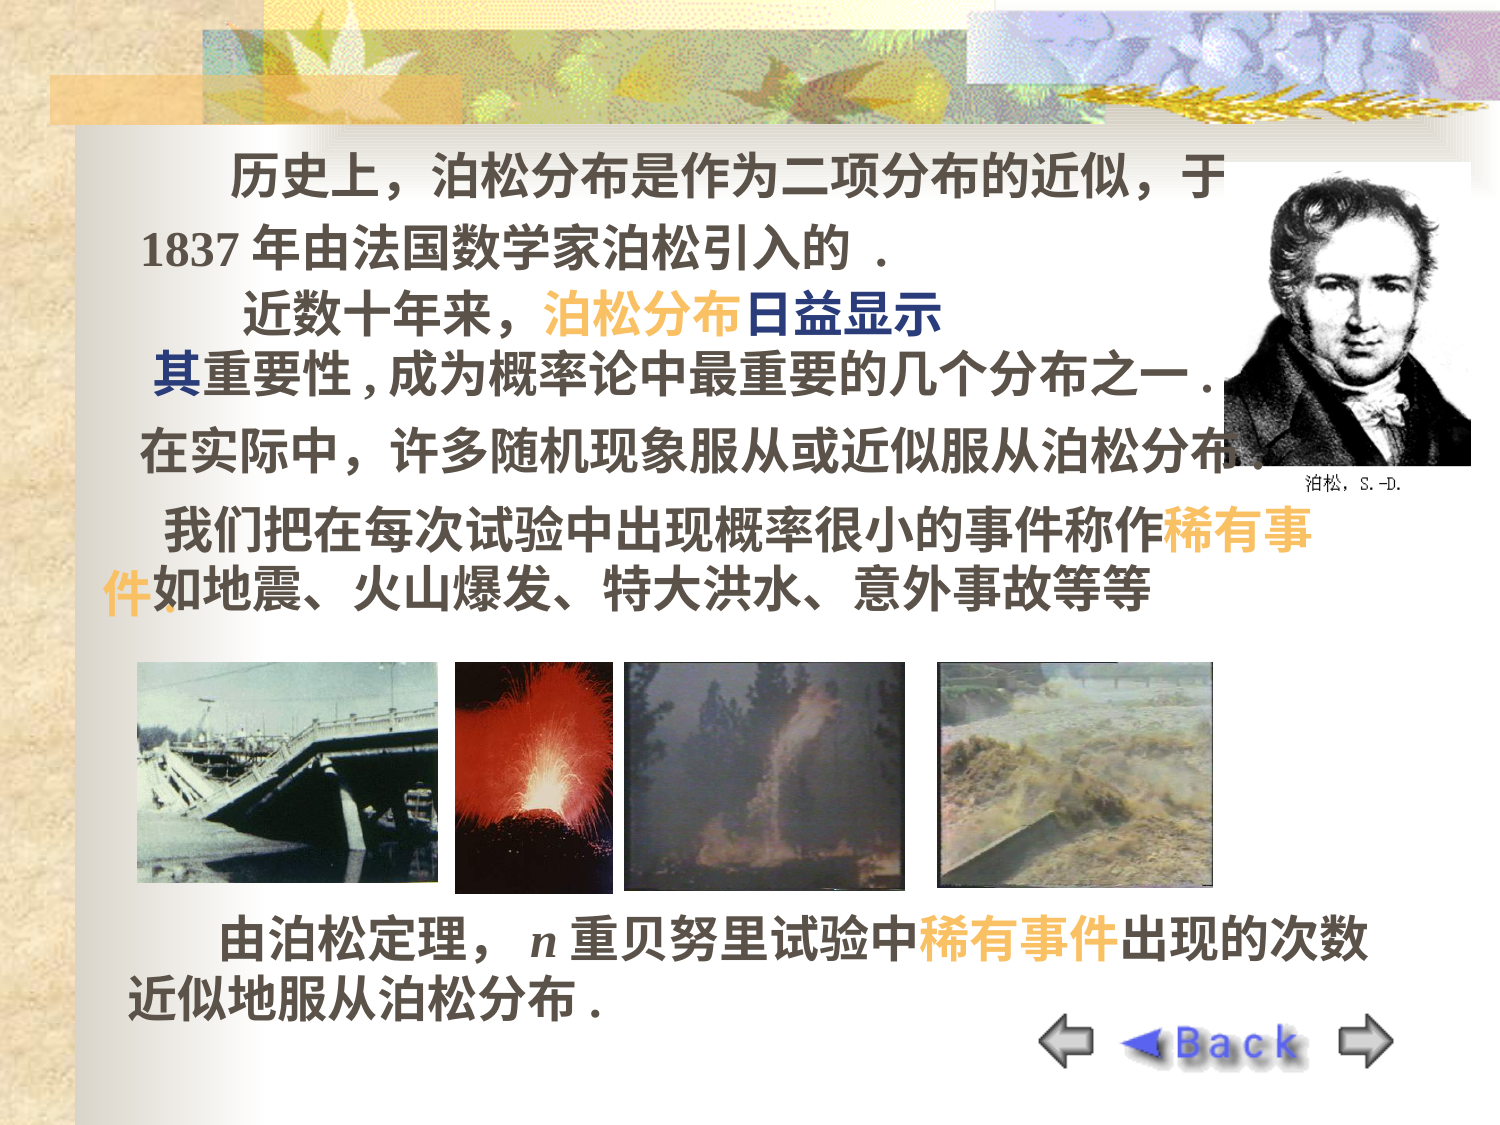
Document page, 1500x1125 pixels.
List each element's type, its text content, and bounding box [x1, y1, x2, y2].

picture [0, 0, 1500, 1125]
text_box 近数十年来，泊松分布日益显示 其重要性,成为概率论中最重要的几个分布之一. [137, 274, 1219, 410]
picture [1112, 1035, 1319, 1075]
picture [137, 662, 438, 884]
text_box 历史上，泊松分布是作为二项分布的近似，于1837年由法国数学家泊松引入的 . [125, 124, 1288, 284]
picture [1224, 162, 1471, 501]
picture [1337, 1012, 1396, 1071]
text_box 在实际中，许多随机现象服从或近似服从泊松分布. [125, 412, 1219, 474]
picture [1037, 1035, 1096, 1071]
picture [624, 662, 905, 892]
text_box 由泊松定理，n重贝努里试验中稀有事件出现的次数近似地服从泊松分布. [112, 899, 1388, 1035]
text_box 如地震、火山爆发、特大洪水、意外事故等等 [137, 549, 1168, 625]
picture [455, 662, 613, 894]
text_box 我们把在每次试验中出现概率很小的事件称作稀有事件. [87, 474, 1393, 630]
picture [937, 662, 1213, 888]
